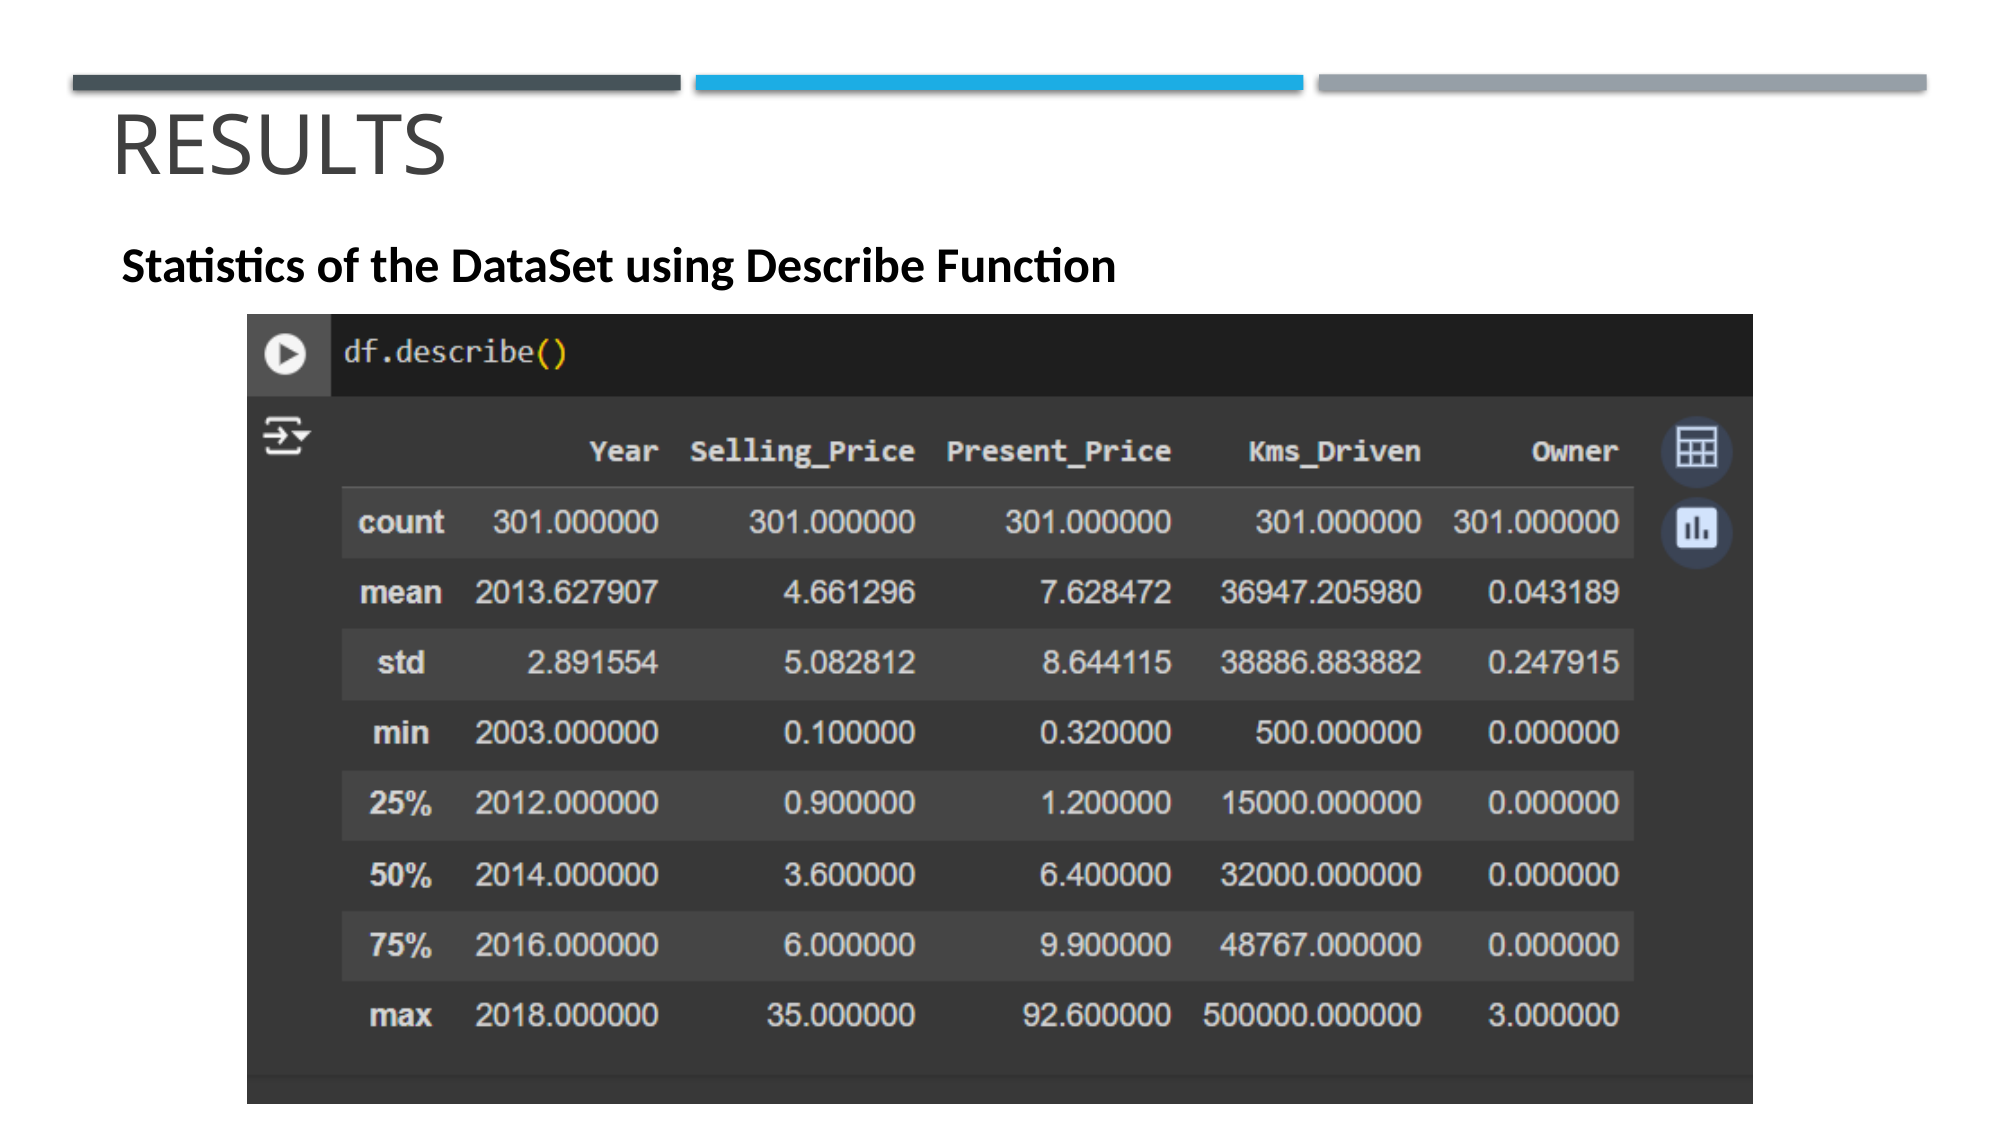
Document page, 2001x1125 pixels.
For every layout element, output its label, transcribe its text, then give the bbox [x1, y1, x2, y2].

text_box Statistics of the DataSet using Describe Function [106, 225, 1894, 496]
picture [246, 314, 1753, 1104]
title Results [95, 44, 1905, 240]
